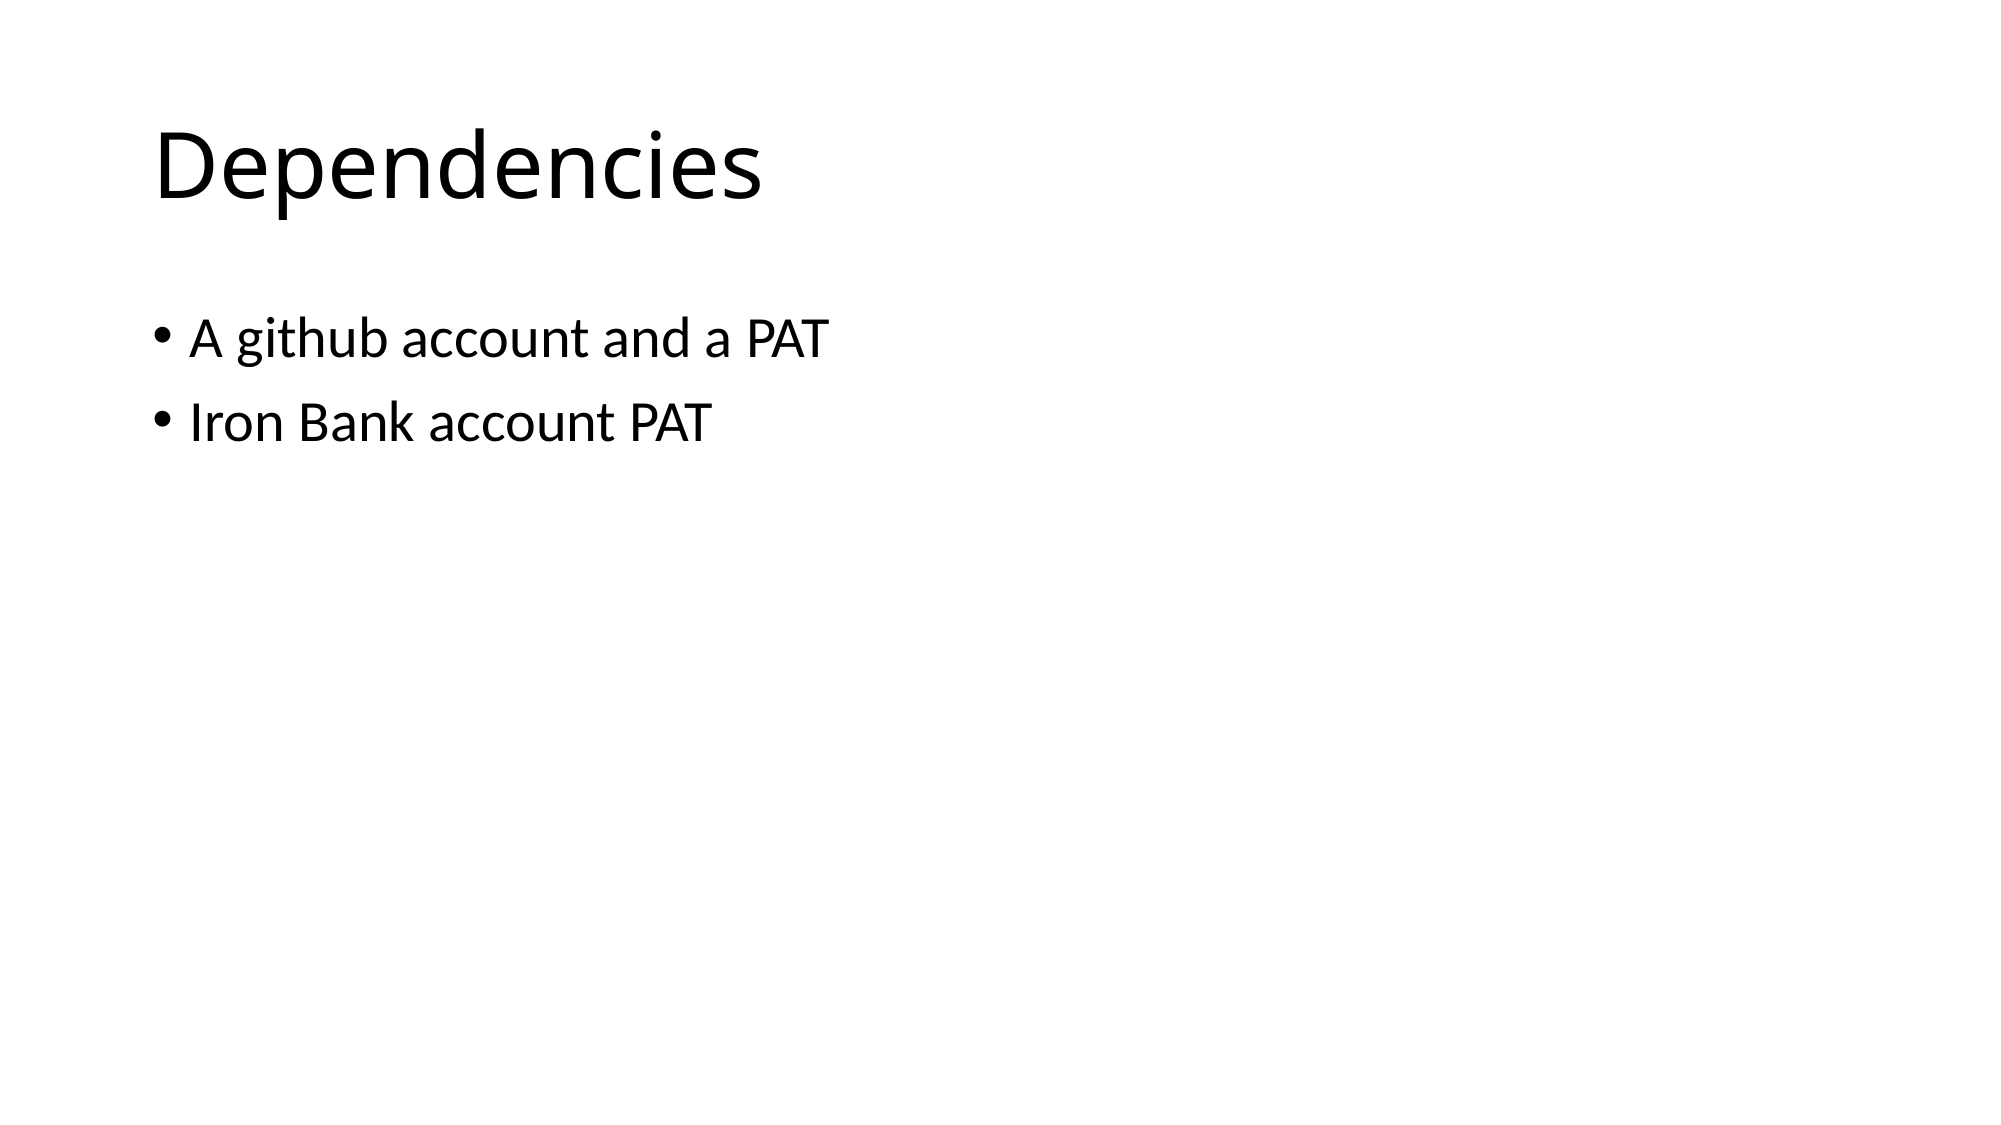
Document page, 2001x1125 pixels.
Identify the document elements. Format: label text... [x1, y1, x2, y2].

list A github account and a PAT Iron Bank account PAT [137, 299, 1863, 1014]
title Dependencies [137, 59, 1863, 278]
